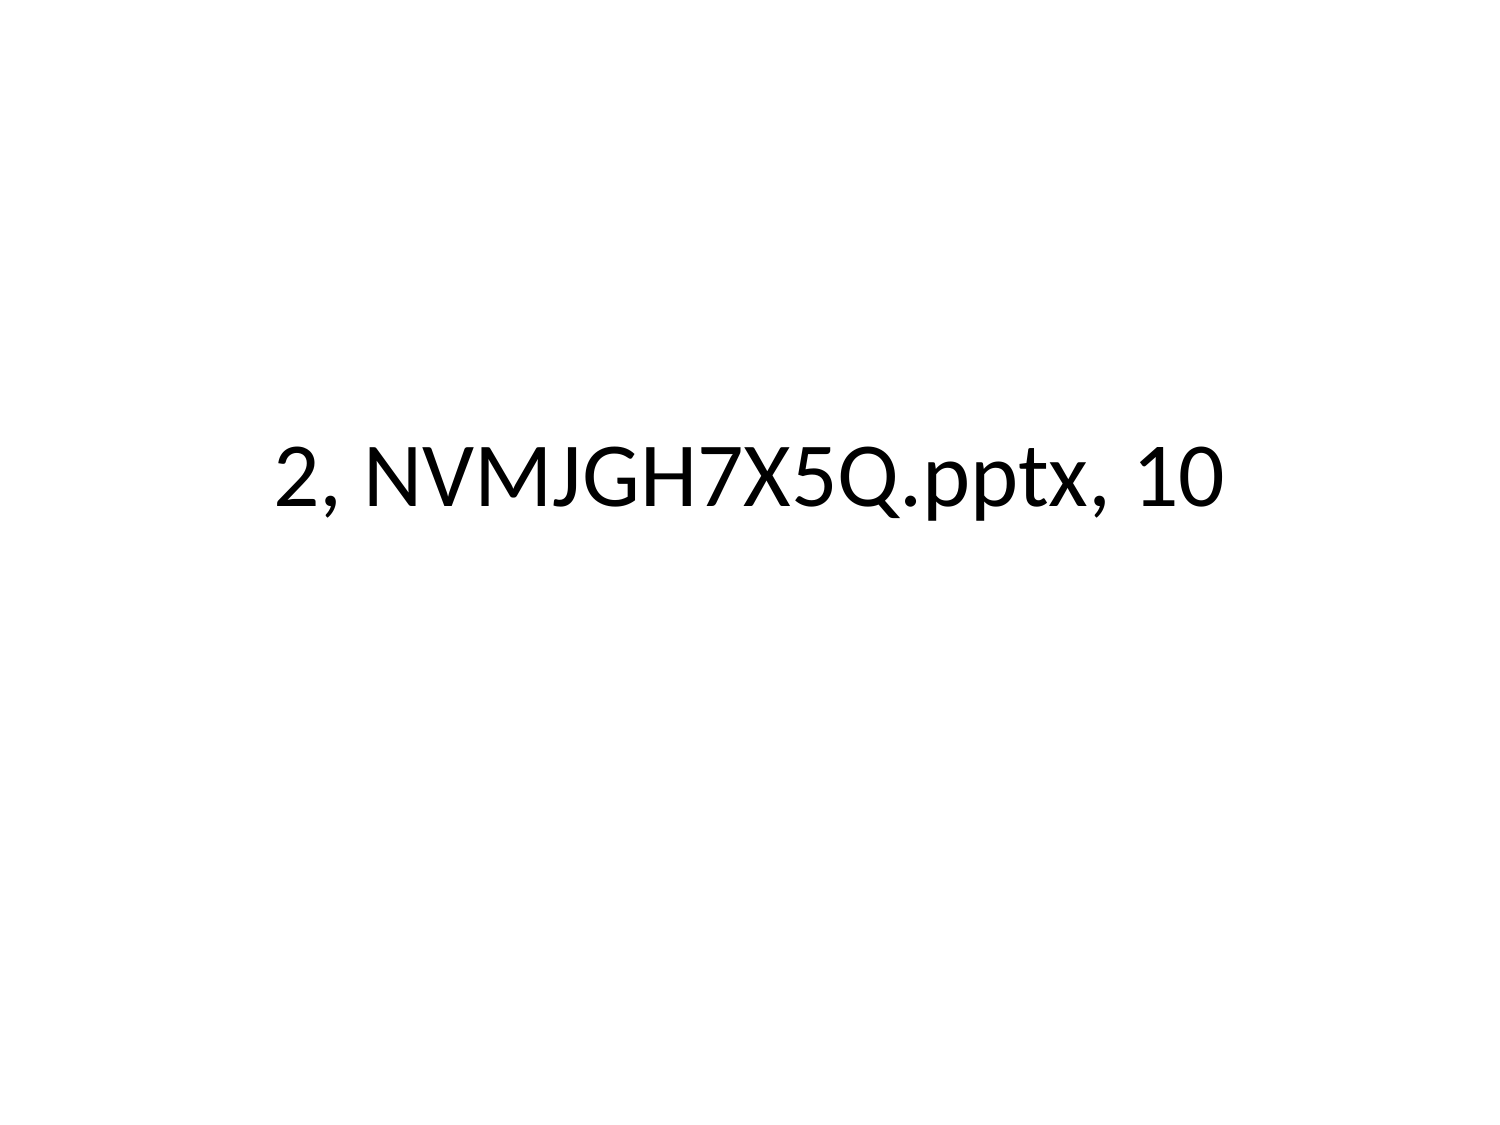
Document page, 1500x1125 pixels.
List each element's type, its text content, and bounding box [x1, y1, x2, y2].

title 2, NVMJGH7X5Q.pptx, 10 [112, 349, 1388, 591]
